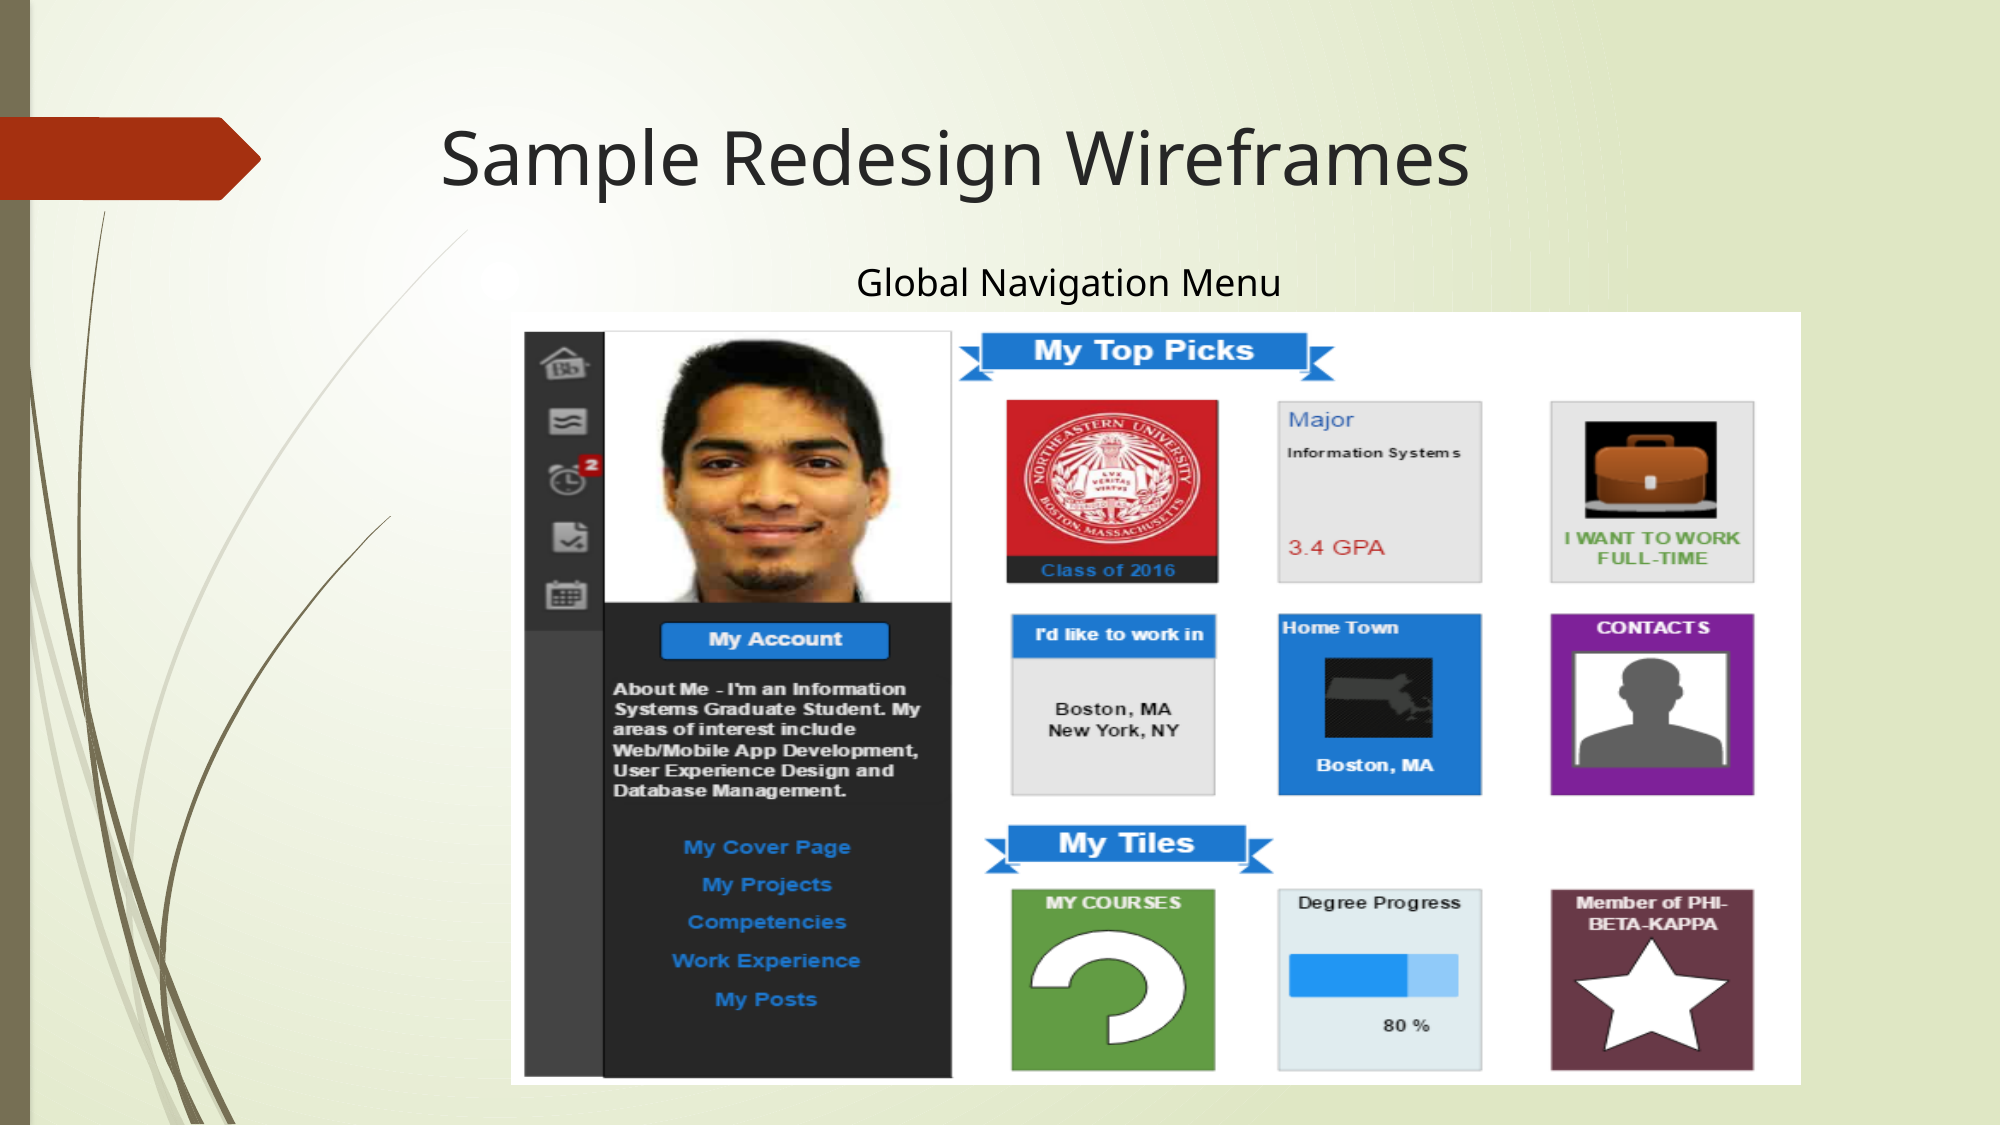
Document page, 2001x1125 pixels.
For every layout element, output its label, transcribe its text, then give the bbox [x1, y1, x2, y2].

picture [511, 312, 1801, 1085]
text_box Global Navigation Menu [841, 251, 1471, 311]
title Sample Redesign Wireframes [425, 102, 1888, 313]
